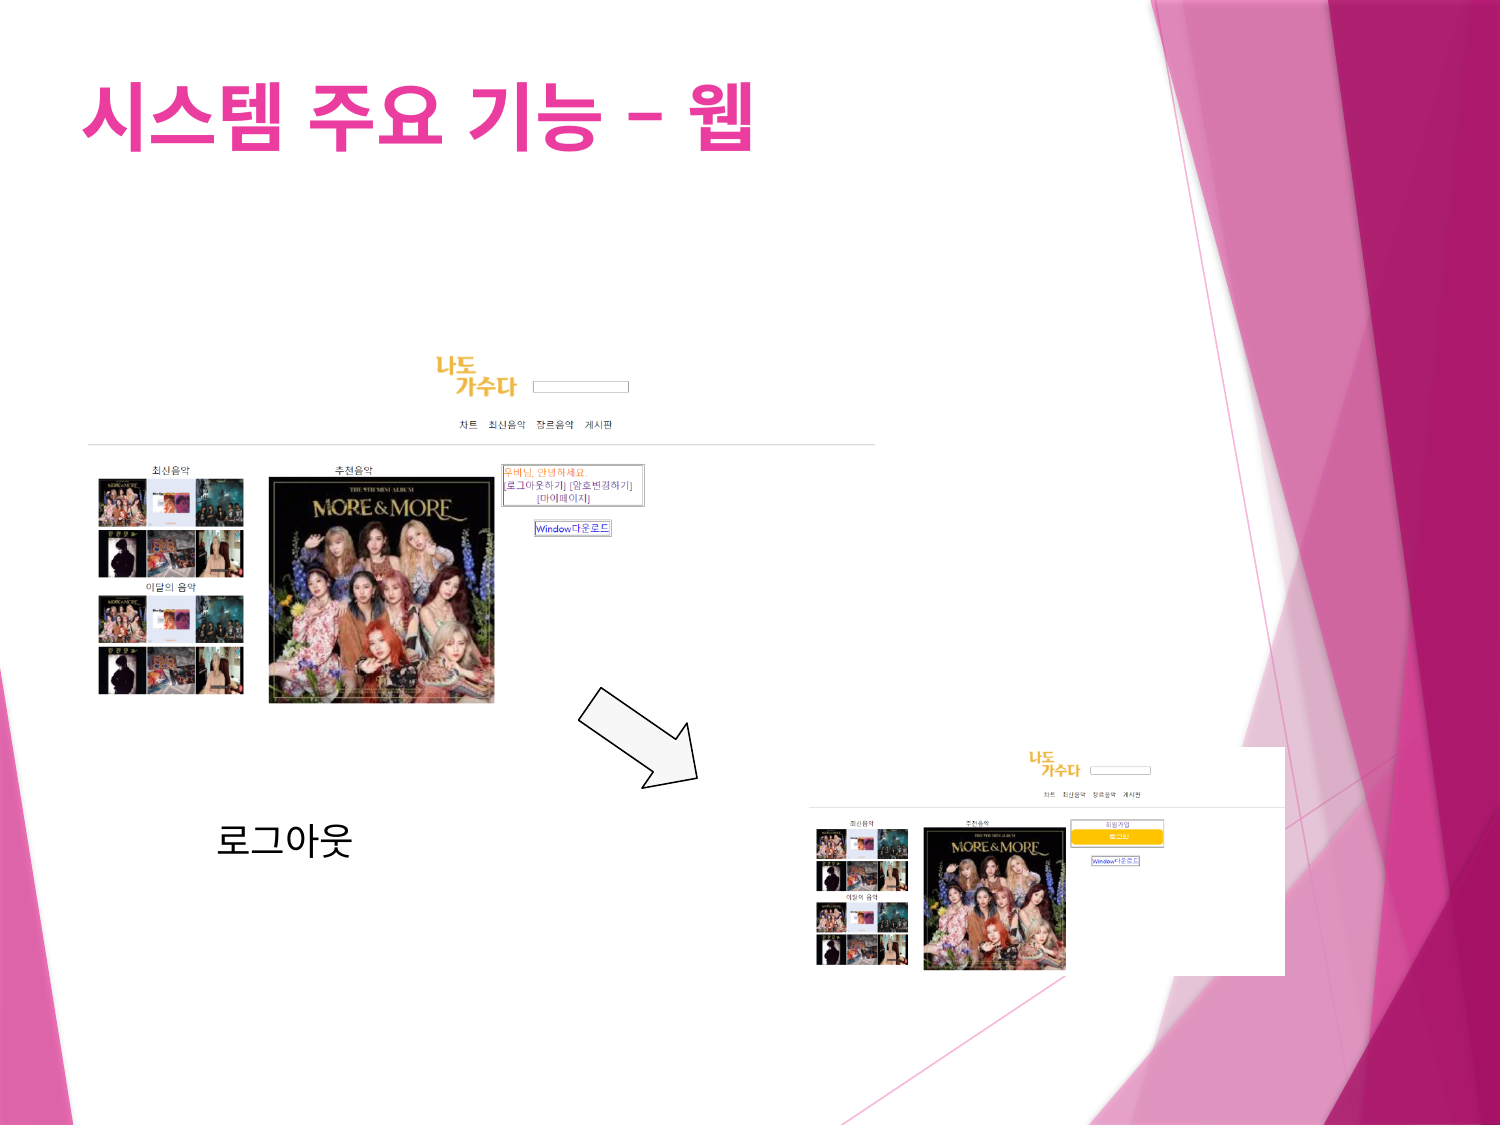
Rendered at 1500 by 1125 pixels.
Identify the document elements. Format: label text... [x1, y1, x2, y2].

picture [87, 349, 875, 741]
title 시스템 주요 기능 – 웹 [64, 63, 1272, 323]
text_box [620, 749, 698, 789]
picture [808, 746, 1285, 977]
text_box 로그아웃 [201, 810, 370, 871]
